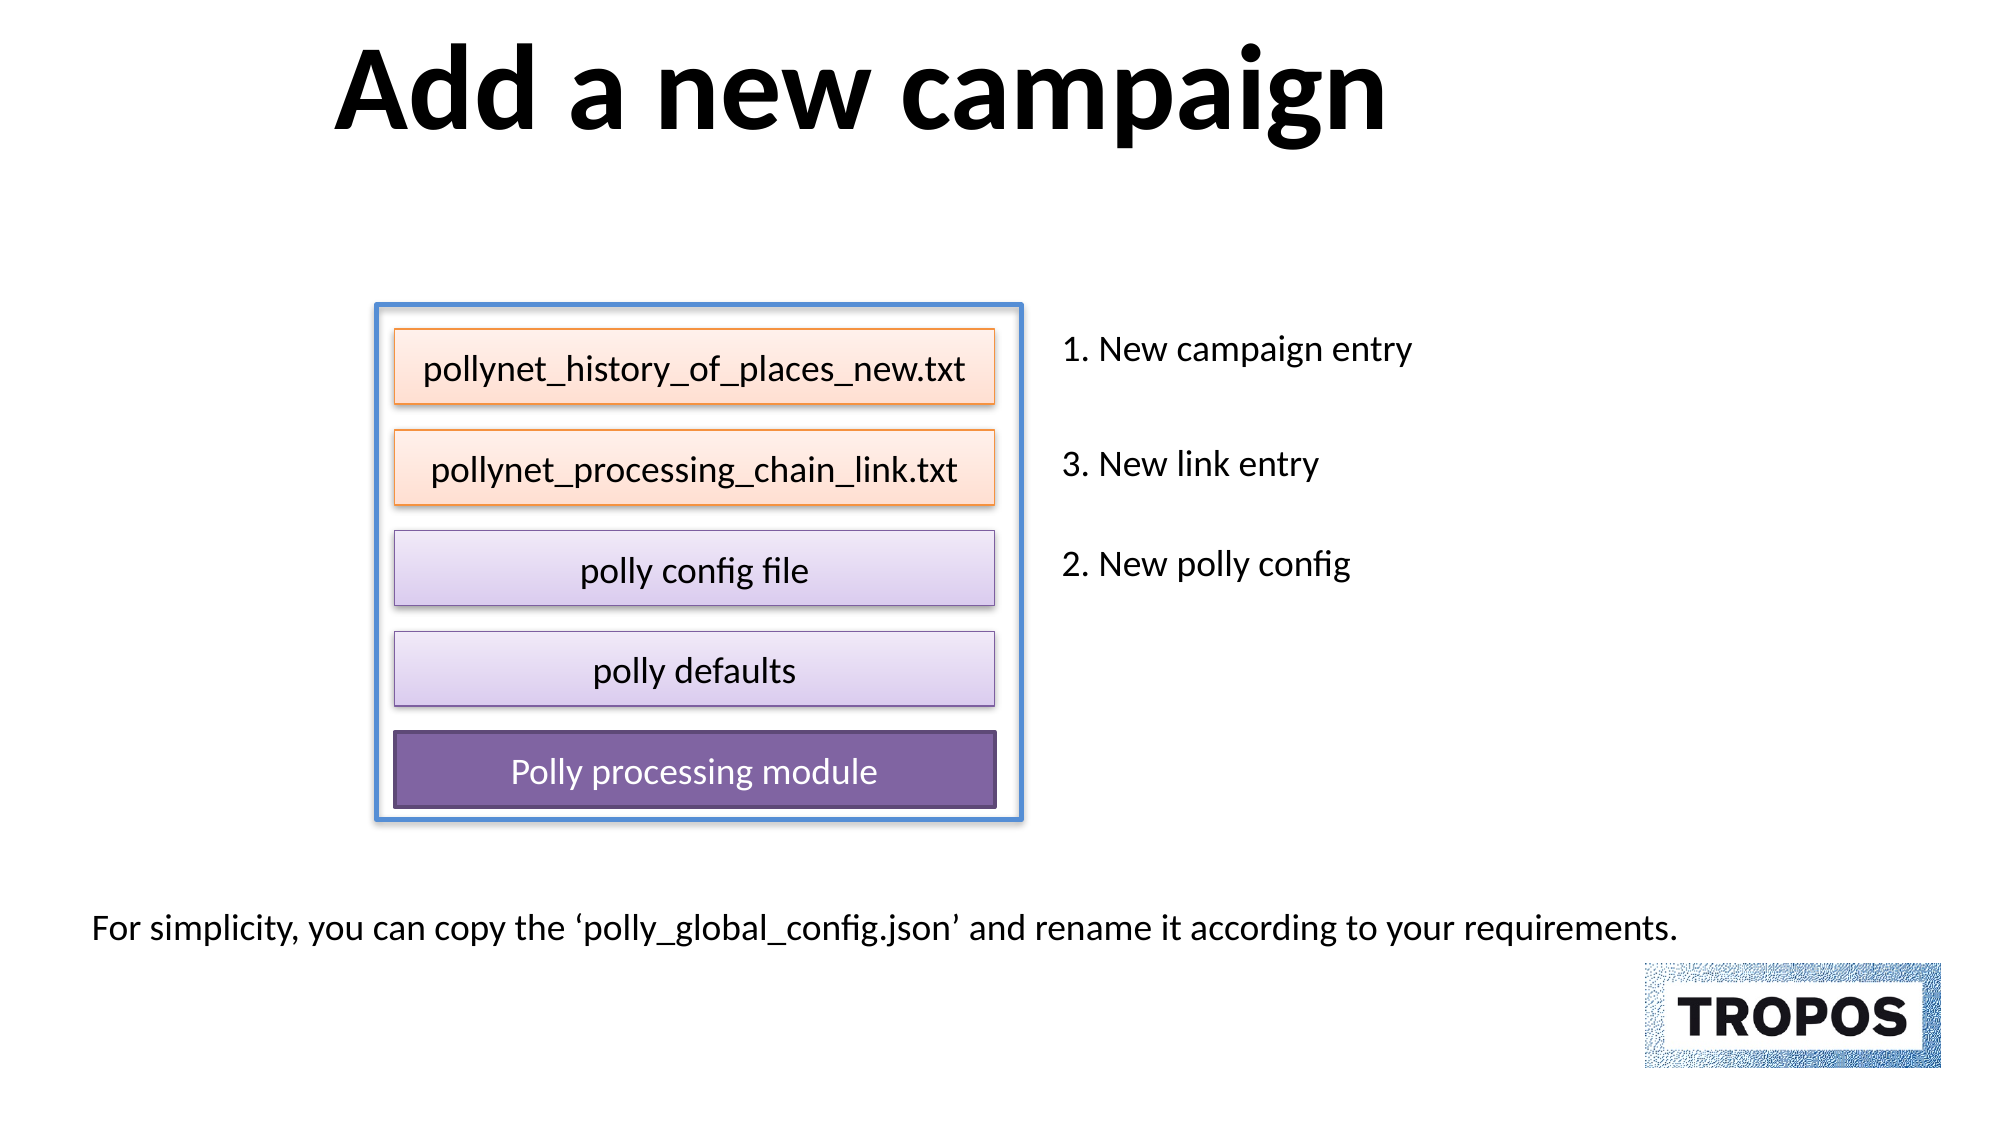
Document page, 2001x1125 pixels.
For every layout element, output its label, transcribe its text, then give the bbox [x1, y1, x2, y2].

text_box For simplicity, you can copy the ‘polly_global_config.json’ and rename it according to your requirements. [77, 895, 1913, 955]
picture [1645, 963, 1941, 1068]
title Add a new campaign [0, 0, 1725, 180]
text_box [1046, 315, 1556, 593]
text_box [376, 304, 1022, 820]
